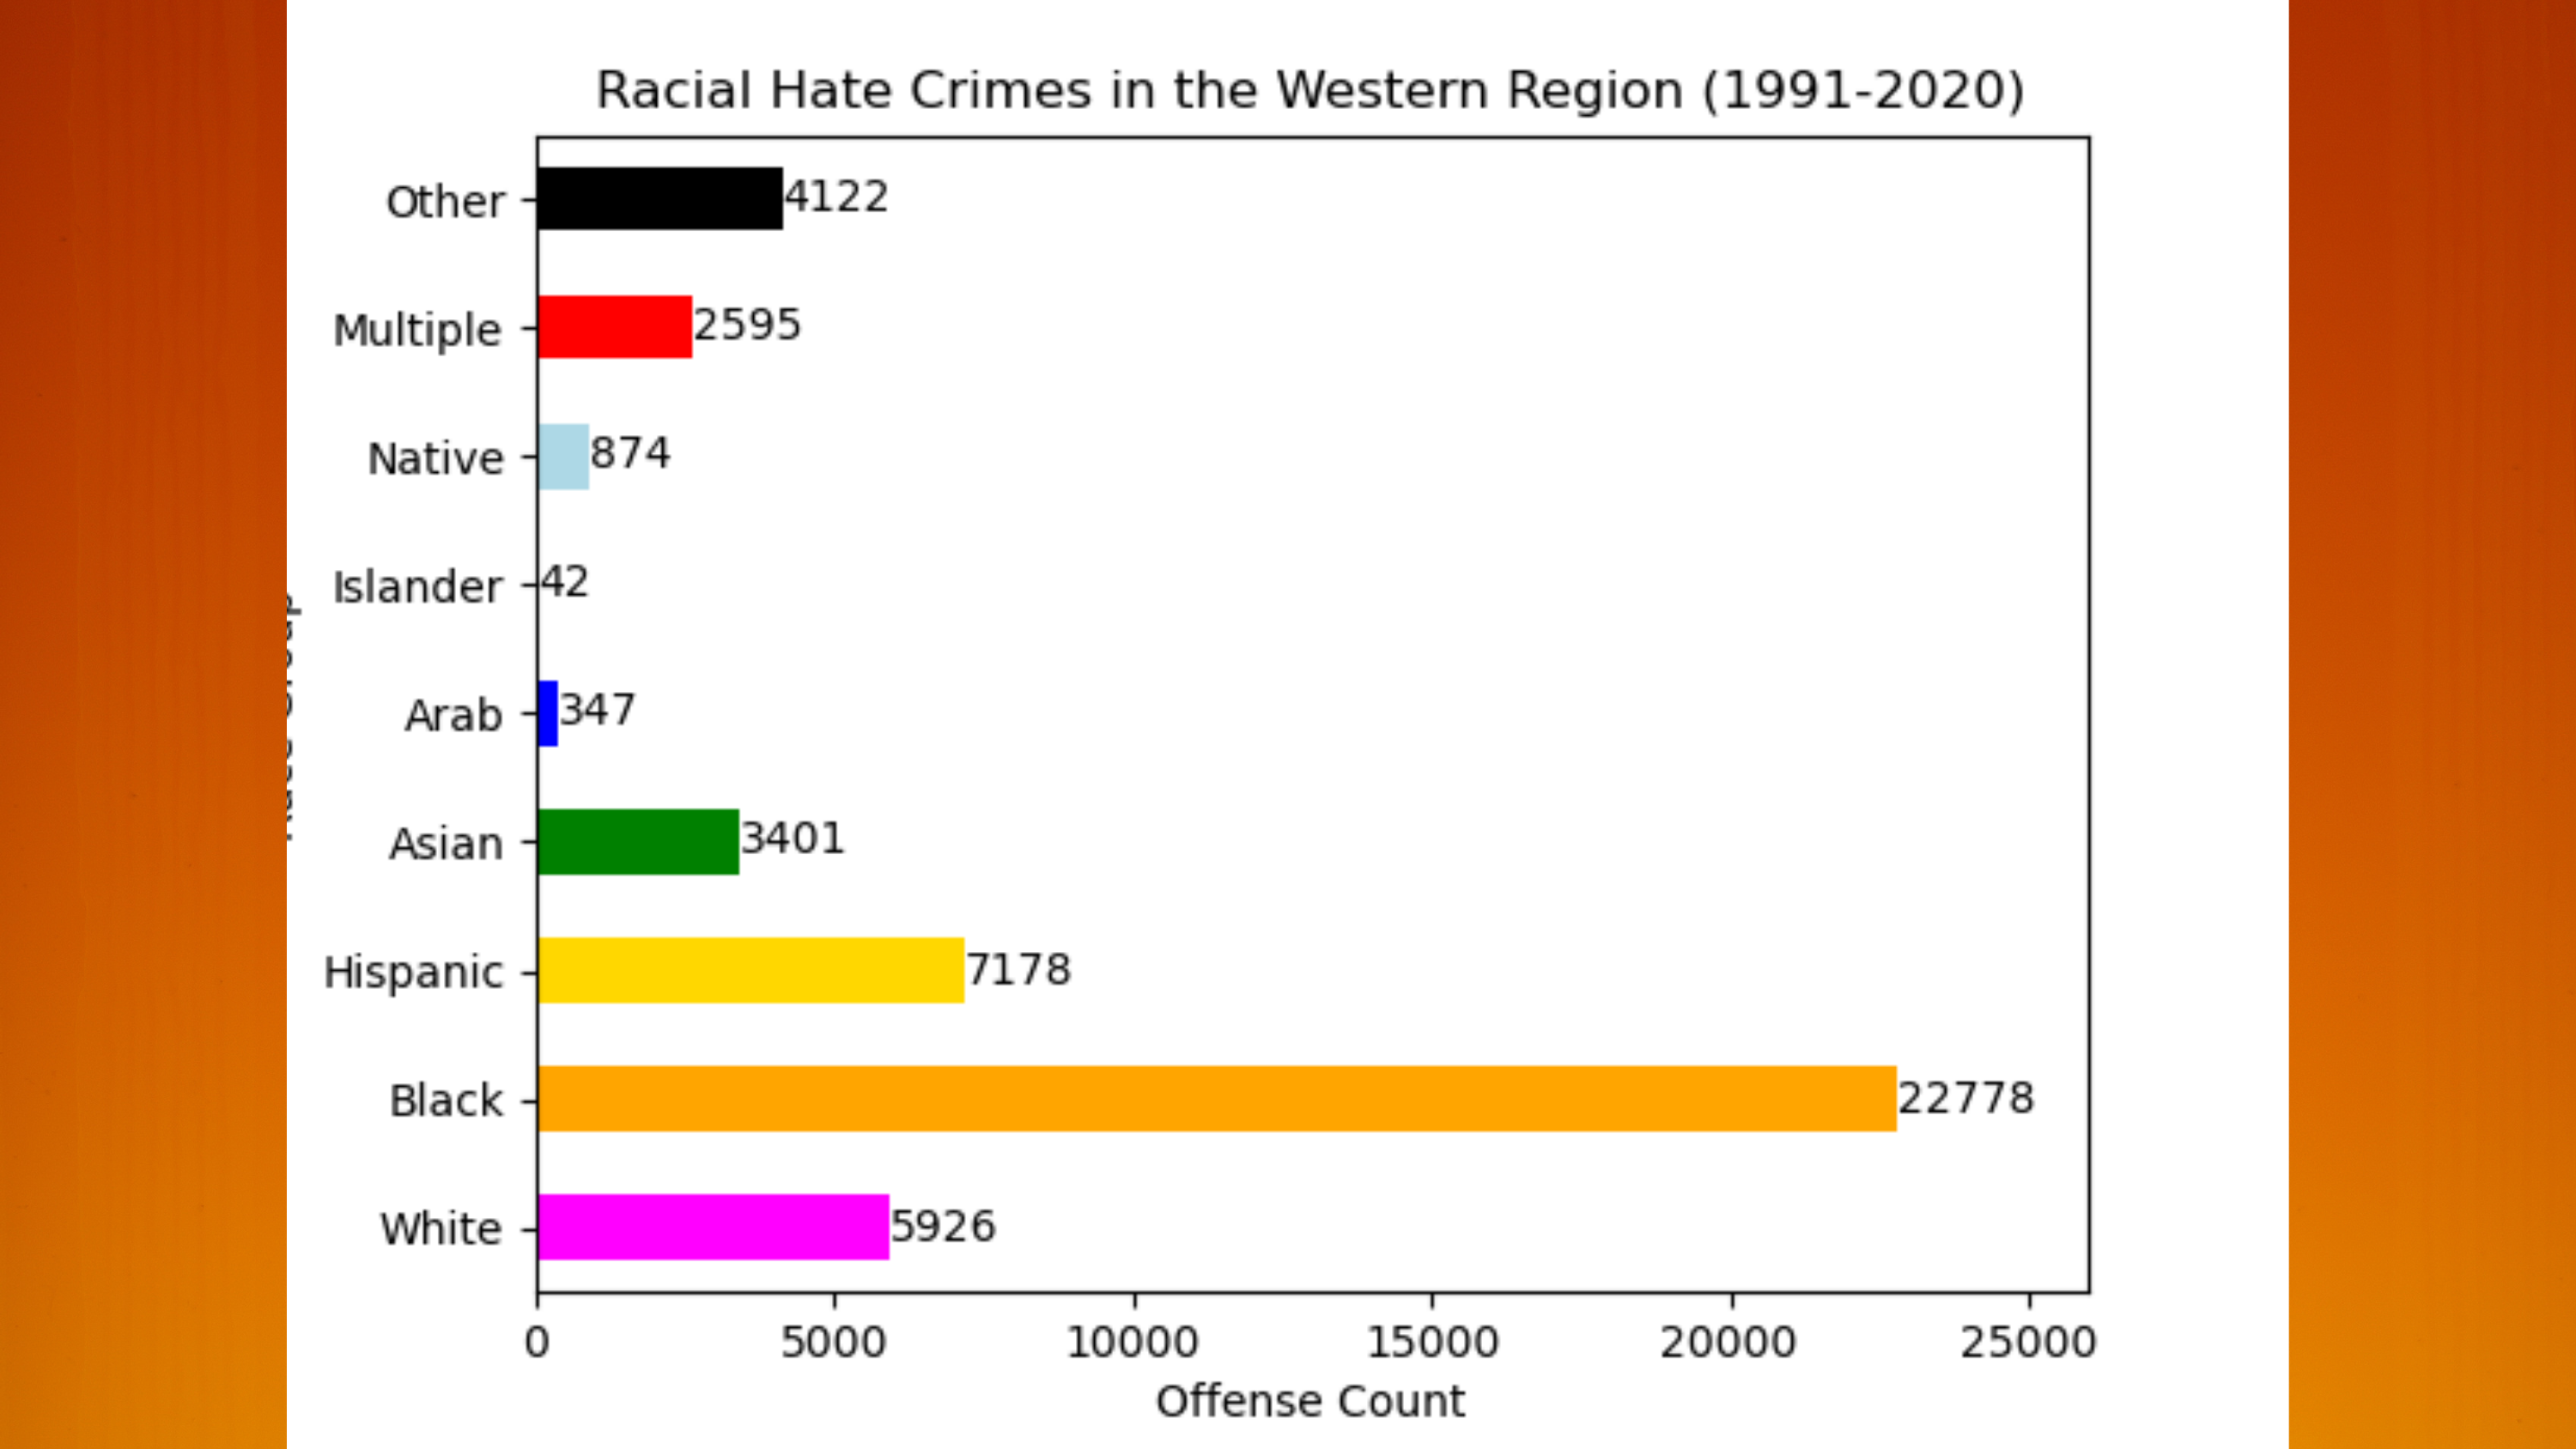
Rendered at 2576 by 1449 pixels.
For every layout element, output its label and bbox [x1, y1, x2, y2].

text_box [2289, 0, 2576, 1449]
text_box [287, 0, 2289, 1449]
text_box [0, 0, 287, 1449]
